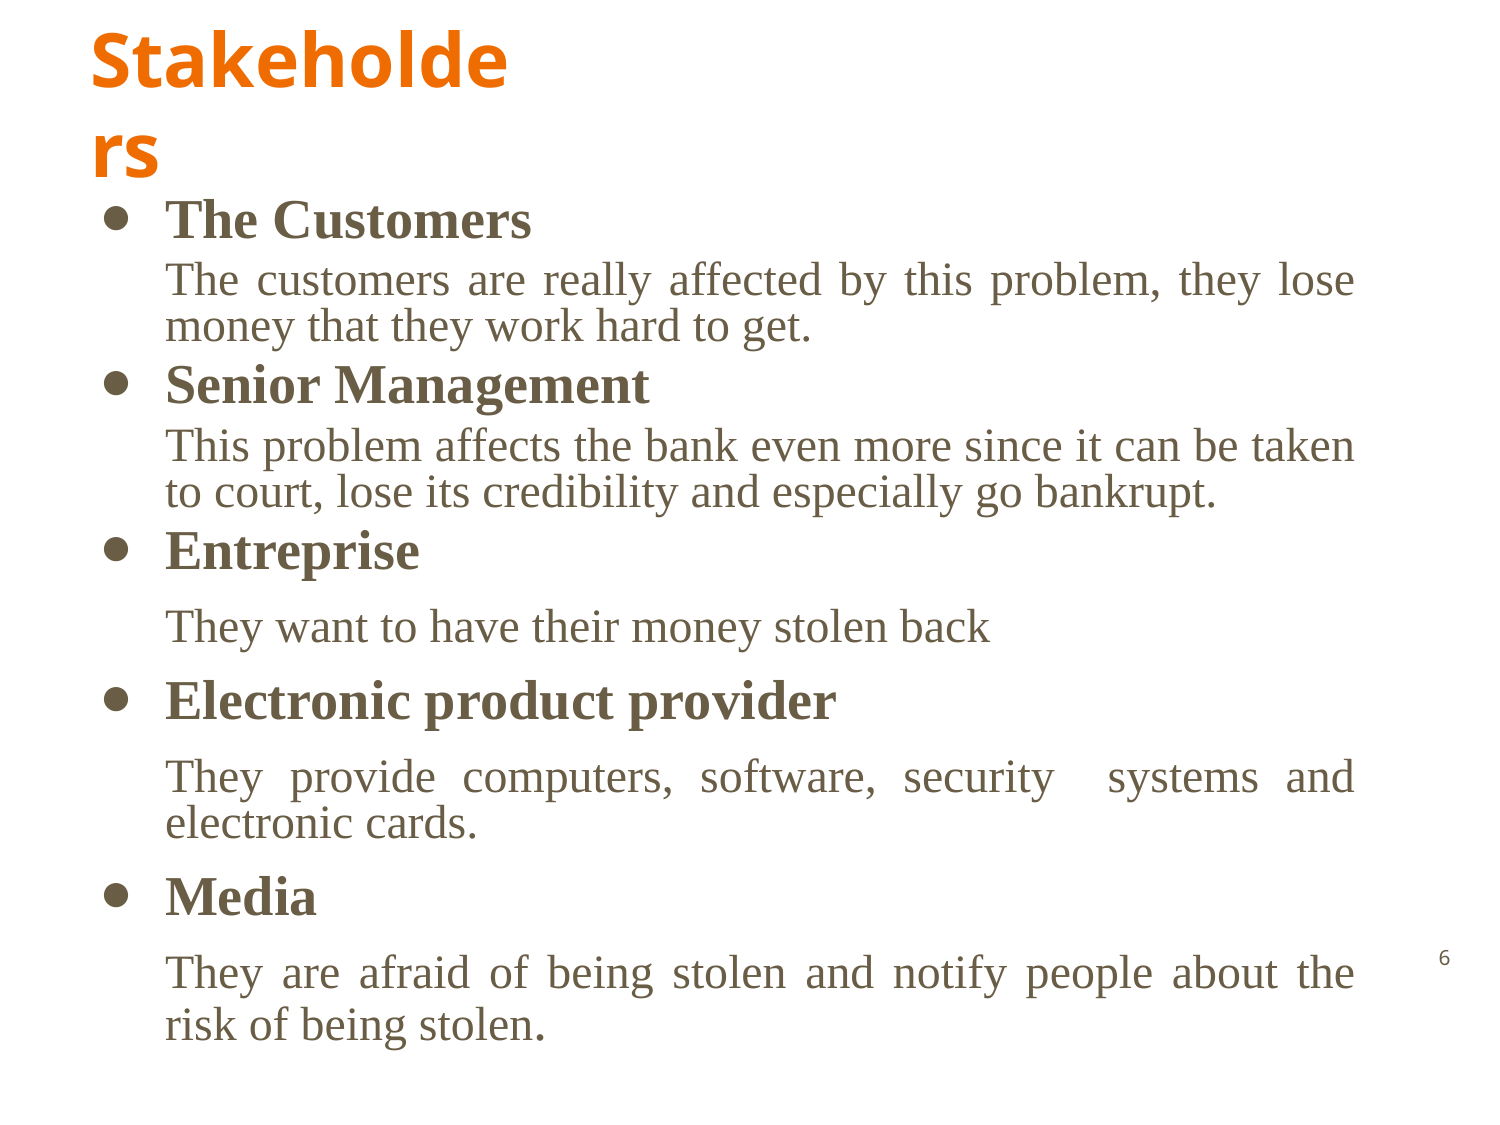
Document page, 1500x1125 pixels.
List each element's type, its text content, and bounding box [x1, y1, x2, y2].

slide_number ‹#› [1397, 925, 1492, 994]
list The Customers The customers are really affected by this problem, they lose money that they work hard to get. Senior Management This problem affects the bank even more since it can be taken to court, lose its credibility and especially go bankrupt. Entreprise They want to have their money stolen back Electronic product provider They provide computers, software, security systems and electronic cards. Media They are afraid of being stolen and notify people about the risk of being stolen. [75, 187, 1373, 1125]
title Stakeholders [75, 37, 538, 168]
